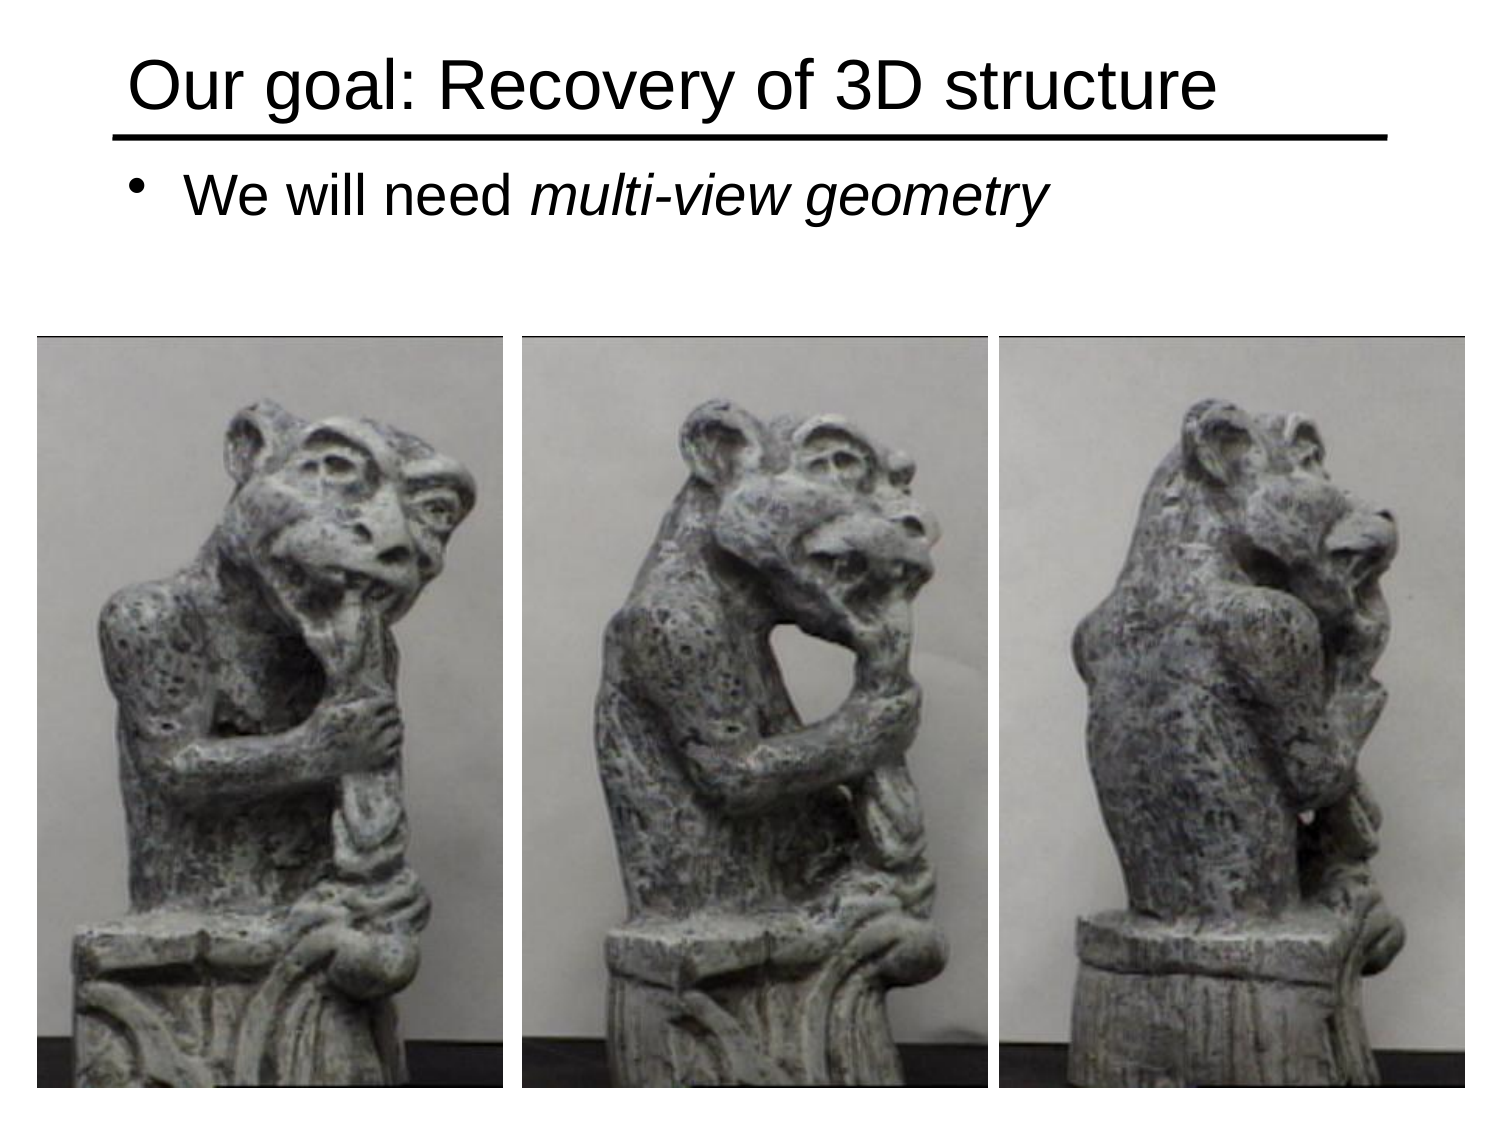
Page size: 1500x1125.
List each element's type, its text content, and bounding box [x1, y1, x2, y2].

list We will need multi-view geometry [112, 149, 1388, 1013]
picture [999, 336, 1466, 1088]
picture [37, 336, 503, 1088]
title Our goal: Recovery of 3D structure [112, 12, 1388, 149]
picture [522, 336, 988, 1088]
